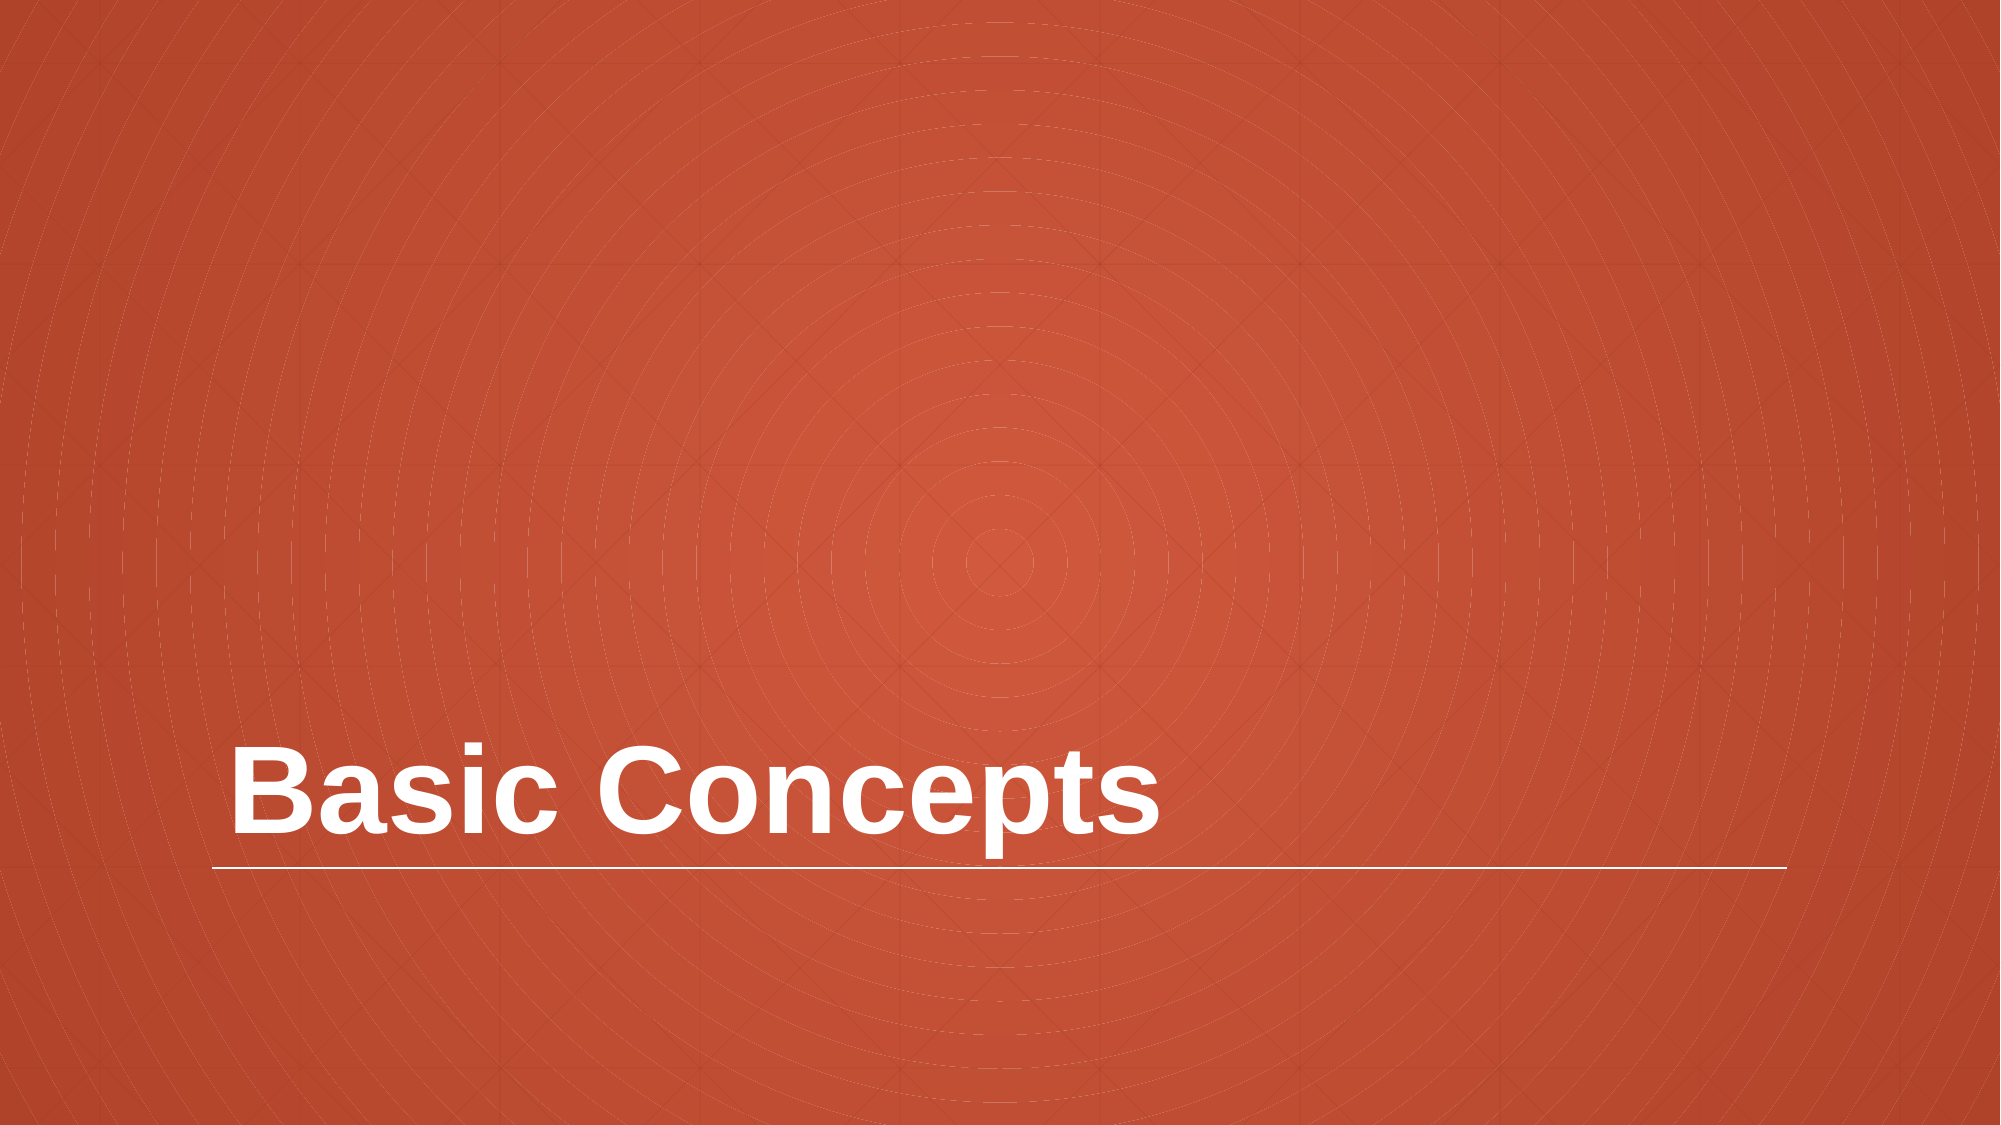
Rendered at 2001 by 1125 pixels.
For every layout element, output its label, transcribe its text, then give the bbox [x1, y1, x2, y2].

title Basic Concepts [212, 416, 1788, 867]
